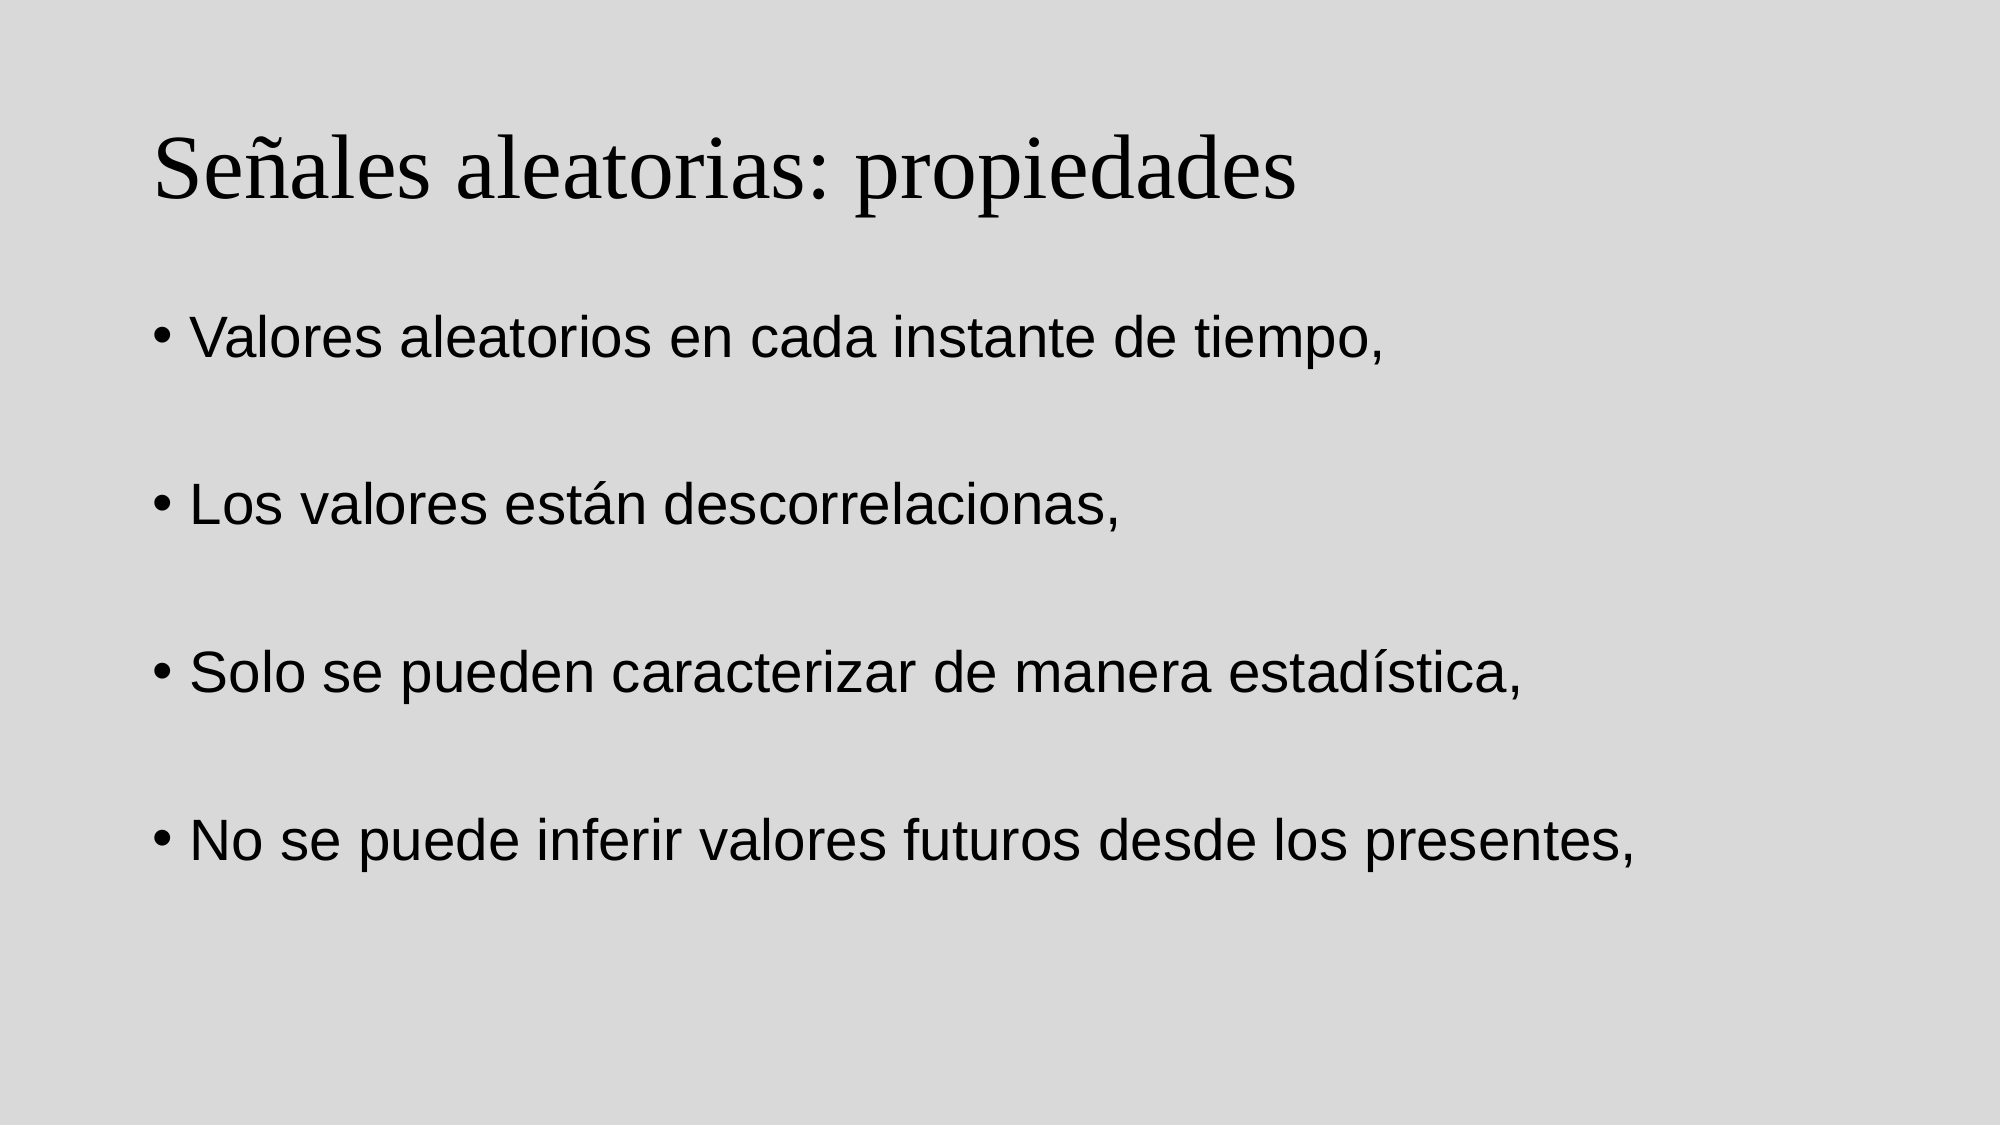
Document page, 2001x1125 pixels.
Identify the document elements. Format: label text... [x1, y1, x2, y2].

list Valores aleatorios en cada instante de tiempo, Los valores están descorrelacionas, Solo se pueden caracterizar de manera estadística, No se puede inferir valores futuros desde los presentes, [137, 299, 1863, 1014]
title Señales aleatorias: propiedades [137, 59, 1863, 278]
